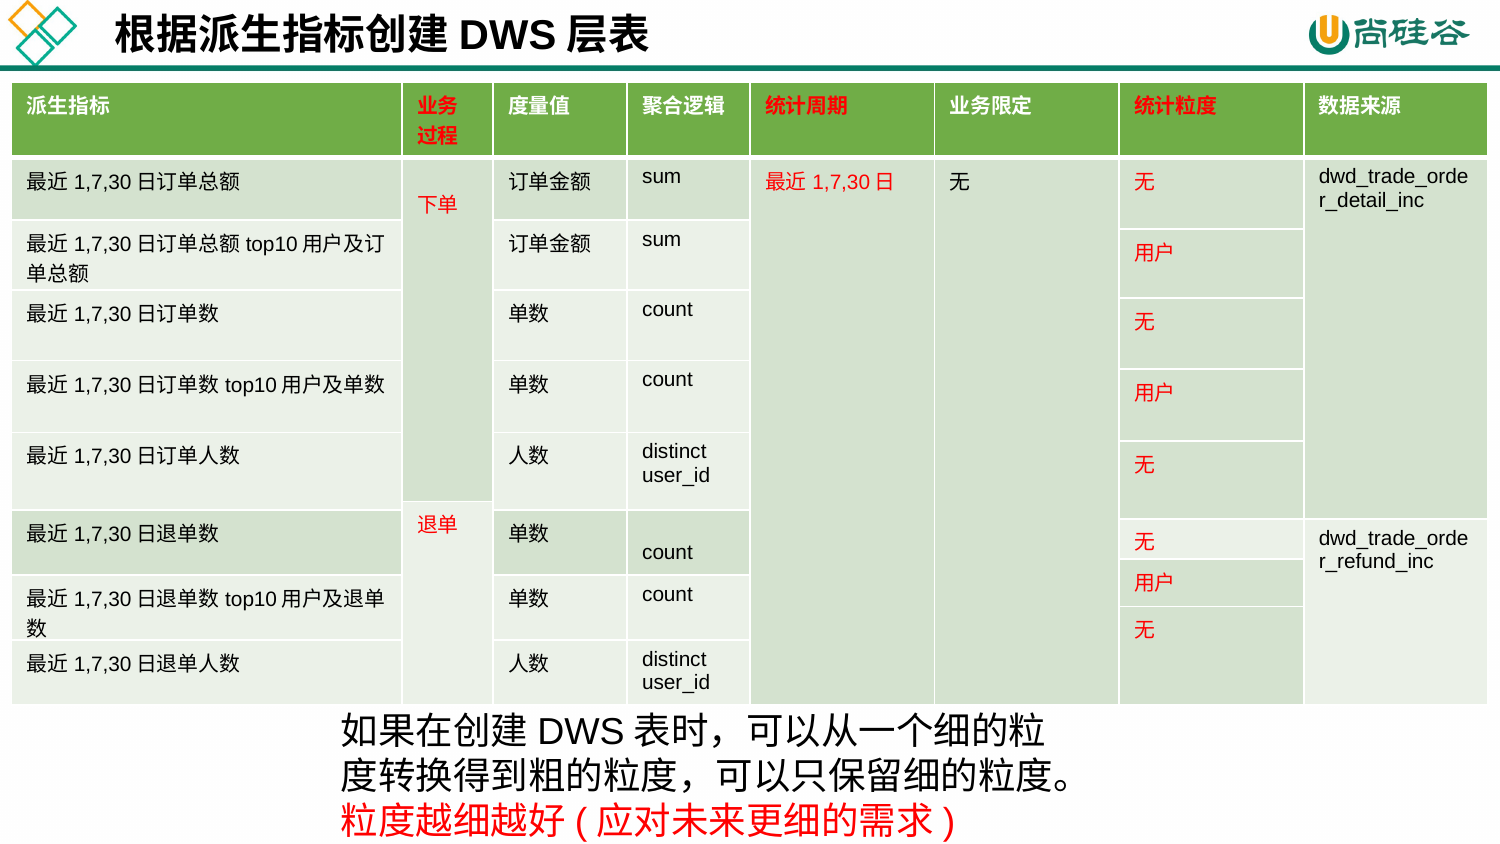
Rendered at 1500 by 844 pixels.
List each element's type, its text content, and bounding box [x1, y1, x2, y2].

table_cell count [628, 576, 749, 639]
table_header 数据来源 [1305, 83, 1487, 155]
table_cell 最近1,7,30日订单总额 [12, 160, 401, 219]
table_cell dwd_trade_order_refund_inc [1305, 520, 1487, 704]
table_cell 最近1,7,30日退单数 [12, 511, 401, 574]
table_cell 用户 [1120, 230, 1303, 297]
table_cell 无 [1120, 160, 1303, 228]
table_header 统计周期 [751, 83, 934, 155]
table_cell 单数 [494, 576, 626, 639]
table_cell count [628, 361, 749, 432]
table_cell 用户 [1120, 560, 1303, 606]
table_cell 最近1,7,30日订单数top10用户及单数 [12, 361, 401, 432]
table_header 业务过程 [403, 83, 492, 155]
table_header 派生指标 [12, 83, 401, 155]
table_header 度量值 [494, 83, 626, 155]
table_cell 无 [1120, 442, 1303, 518]
table_cell 最近1,7,30日订单人数 [12, 433, 401, 509]
table_cell dwd_trade_order_detail_inc [1305, 160, 1487, 518]
table_cell 最近1,7,30日 [751, 160, 934, 704]
table_cell 单数 [494, 361, 626, 432]
table_cell 最近1,7,30日订单总额top10用户及订单总额 [12, 221, 401, 289]
table_cell distinct user_id [628, 433, 749, 509]
table_cell 无 [935, 160, 1118, 704]
table_cell distinct user_id [628, 641, 749, 704]
table_cell 人数 [494, 433, 626, 509]
table_cell 订单金额 [494, 221, 626, 289]
table_cell 单数 [494, 291, 626, 360]
table_header 聚合逻辑 [628, 83, 749, 155]
picture [0, 0, 1500, 844]
table_cell sum [628, 160, 749, 219]
table_header 统计粒度 [1120, 83, 1303, 155]
text_box 根据派生指标创建DWS层表 [100, 0, 665, 65]
table_cell sum [628, 221, 749, 289]
table_cell 人数 [494, 641, 626, 704]
table_cell 无 [1120, 520, 1303, 558]
text_box 2 * 3 * 1 = 6 张表 如果在创建DWS表时，可以从一个细的粒度转换得到粗的粒度，可以只保留细的粒度。 粒度越细越好(应对未来更细的需求) [326, 706, 1085, 844]
table_cell 无 [1120, 607, 1303, 704]
table_cell count [628, 291, 749, 360]
table_cell 最近1,7,30日订单数 [12, 291, 401, 360]
table_cell count [628, 511, 749, 574]
table_cell 无 [1120, 299, 1303, 368]
table_cell 最近1,7,30日退单人数 [12, 641, 401, 704]
table_cell 单数 [494, 511, 626, 574]
table_cell 退单 [403, 502, 492, 704]
table_cell 最近1,7,30日退单数top10用户及退单数 [12, 576, 401, 639]
table_header 业务限定 [935, 83, 1118, 155]
table_cell 订单金额 [494, 160, 626, 219]
table_cell 下单 [403, 160, 492, 501]
table_cell 用户 [1120, 370, 1303, 440]
